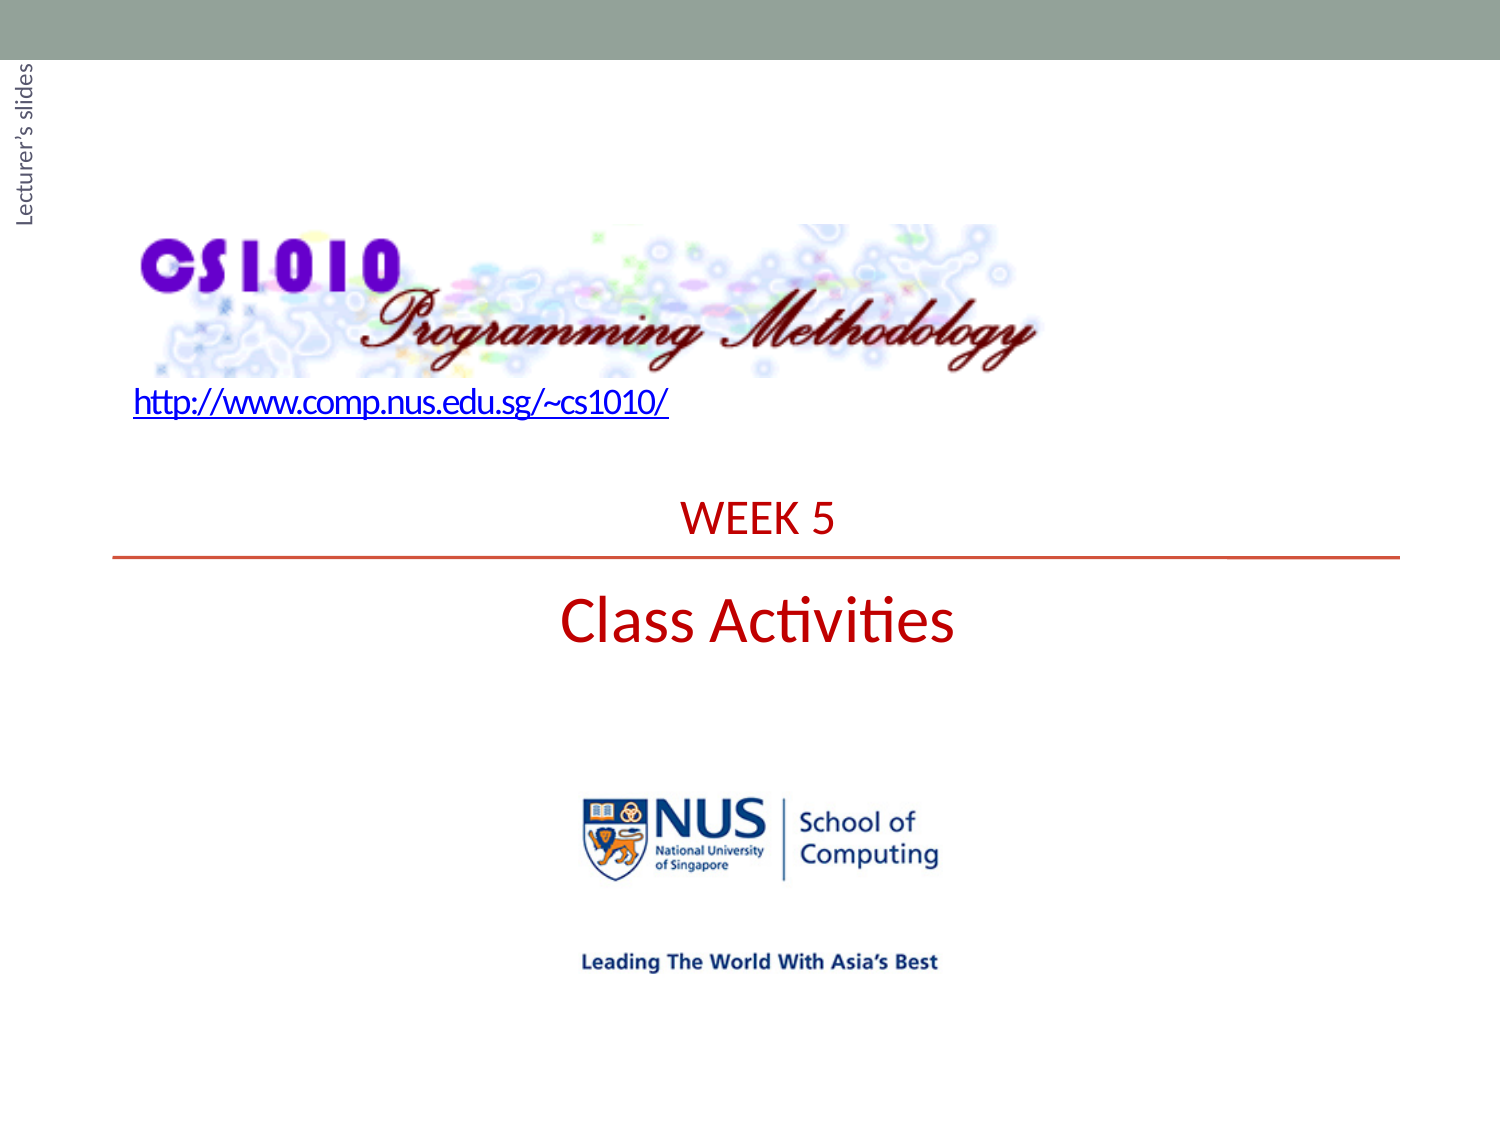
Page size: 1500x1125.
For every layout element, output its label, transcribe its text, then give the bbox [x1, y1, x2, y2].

title http://www.comp.nus.edu.sg/~cs1010/ [118, 369, 775, 430]
text_box Lecturer’s slides [0, 62, 61, 242]
picture [122, 224, 1056, 378]
picture [557, 770, 960, 978]
text_box Class Activities [173, 567, 1344, 663]
text_box WEEK 5 [576, 477, 941, 553]
